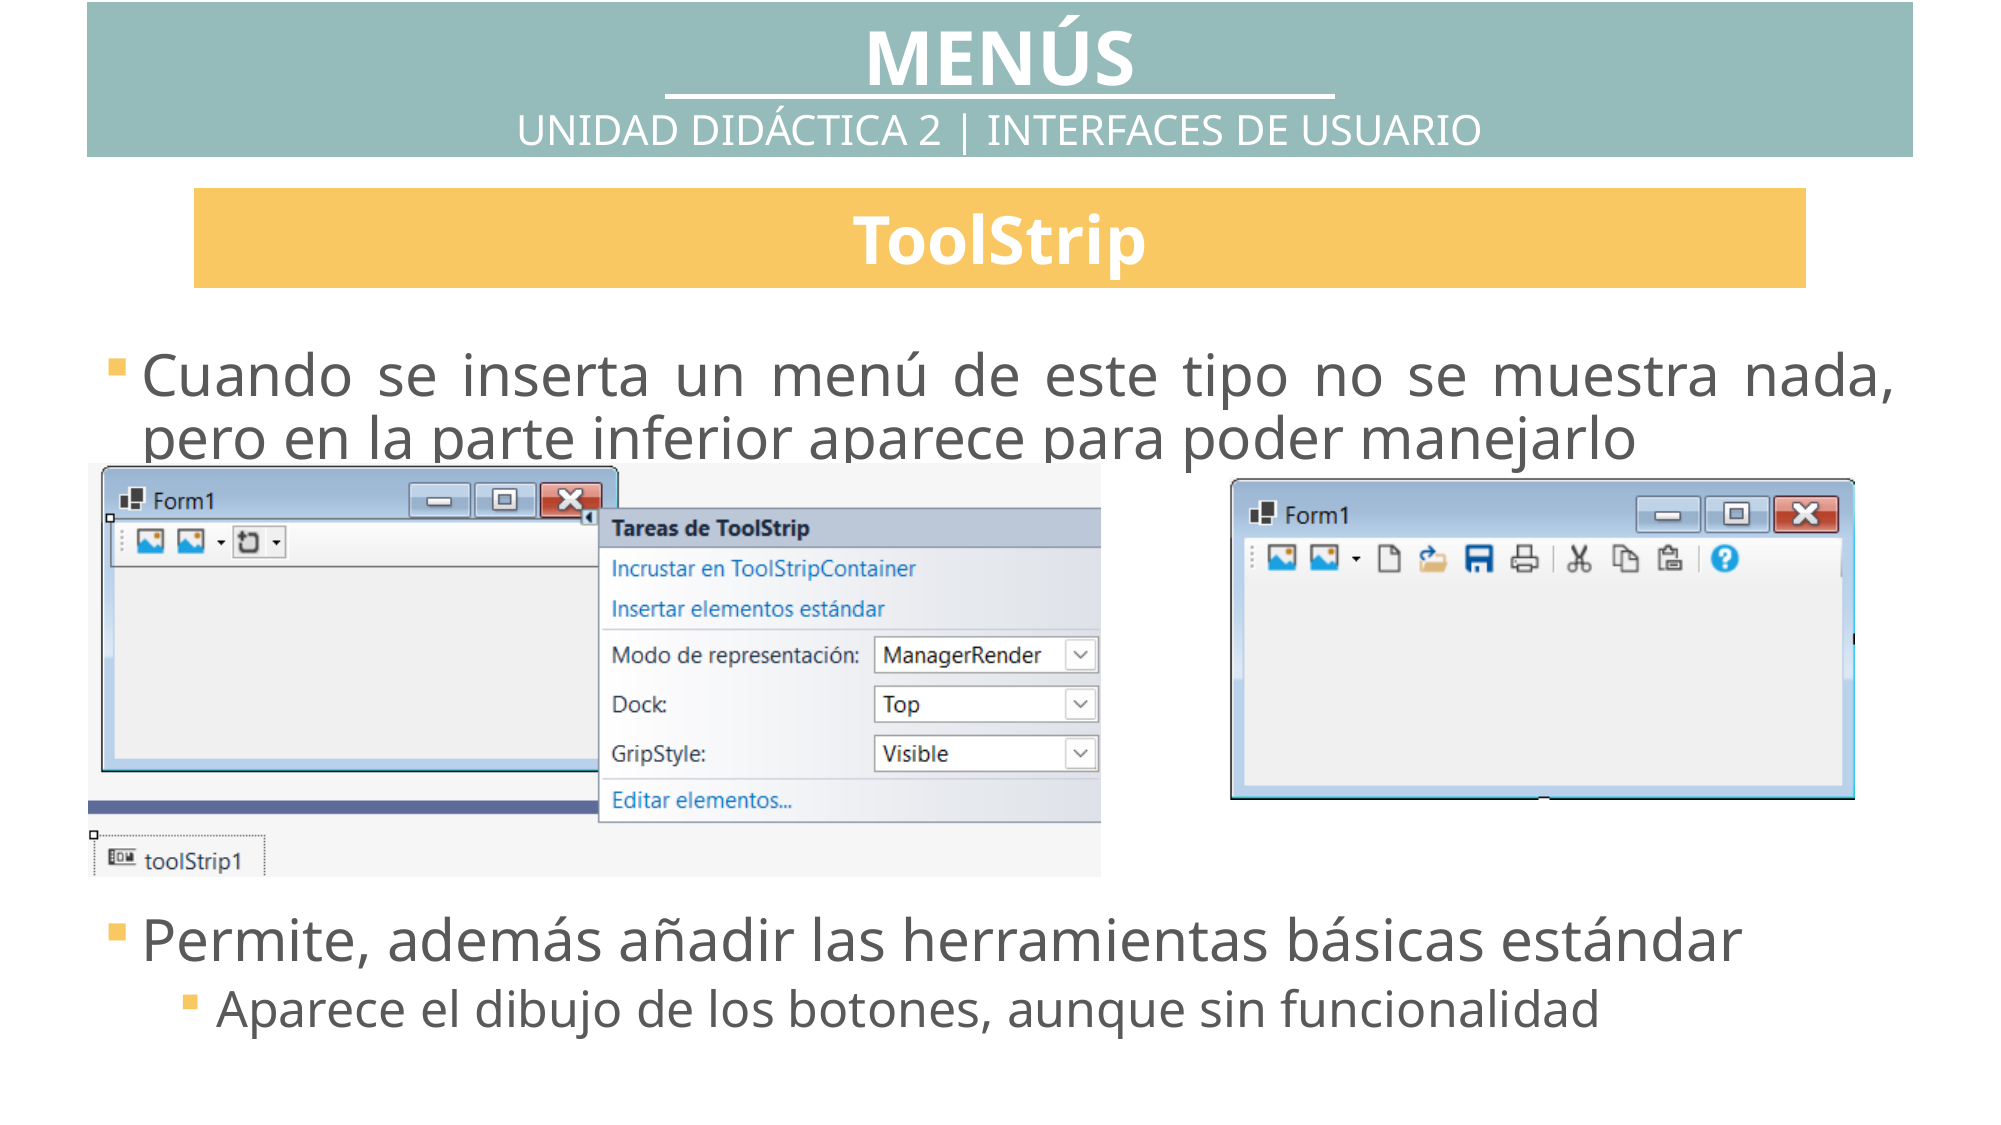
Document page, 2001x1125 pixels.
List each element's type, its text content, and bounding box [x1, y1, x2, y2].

picture [1229, 476, 1856, 800]
picture [88, 463, 1102, 878]
text_box ToolStrip [194, 188, 1806, 288]
list Cuando se inserta un menú de este tipo no se muestra nada, pero en la parte inferior aparece para poder manejarlo Permite, además añadir las herramientas básicas estándar Aparece el dibujo de los botones, aunque sin funcionalidad [88, 248, 1912, 1087]
text_box UNIDAD DIDÁCTICA 2 | INTERFACES DE USUARIO [87, 102, 1913, 157]
text_box MENÚS [87, 2, 1913, 102]
